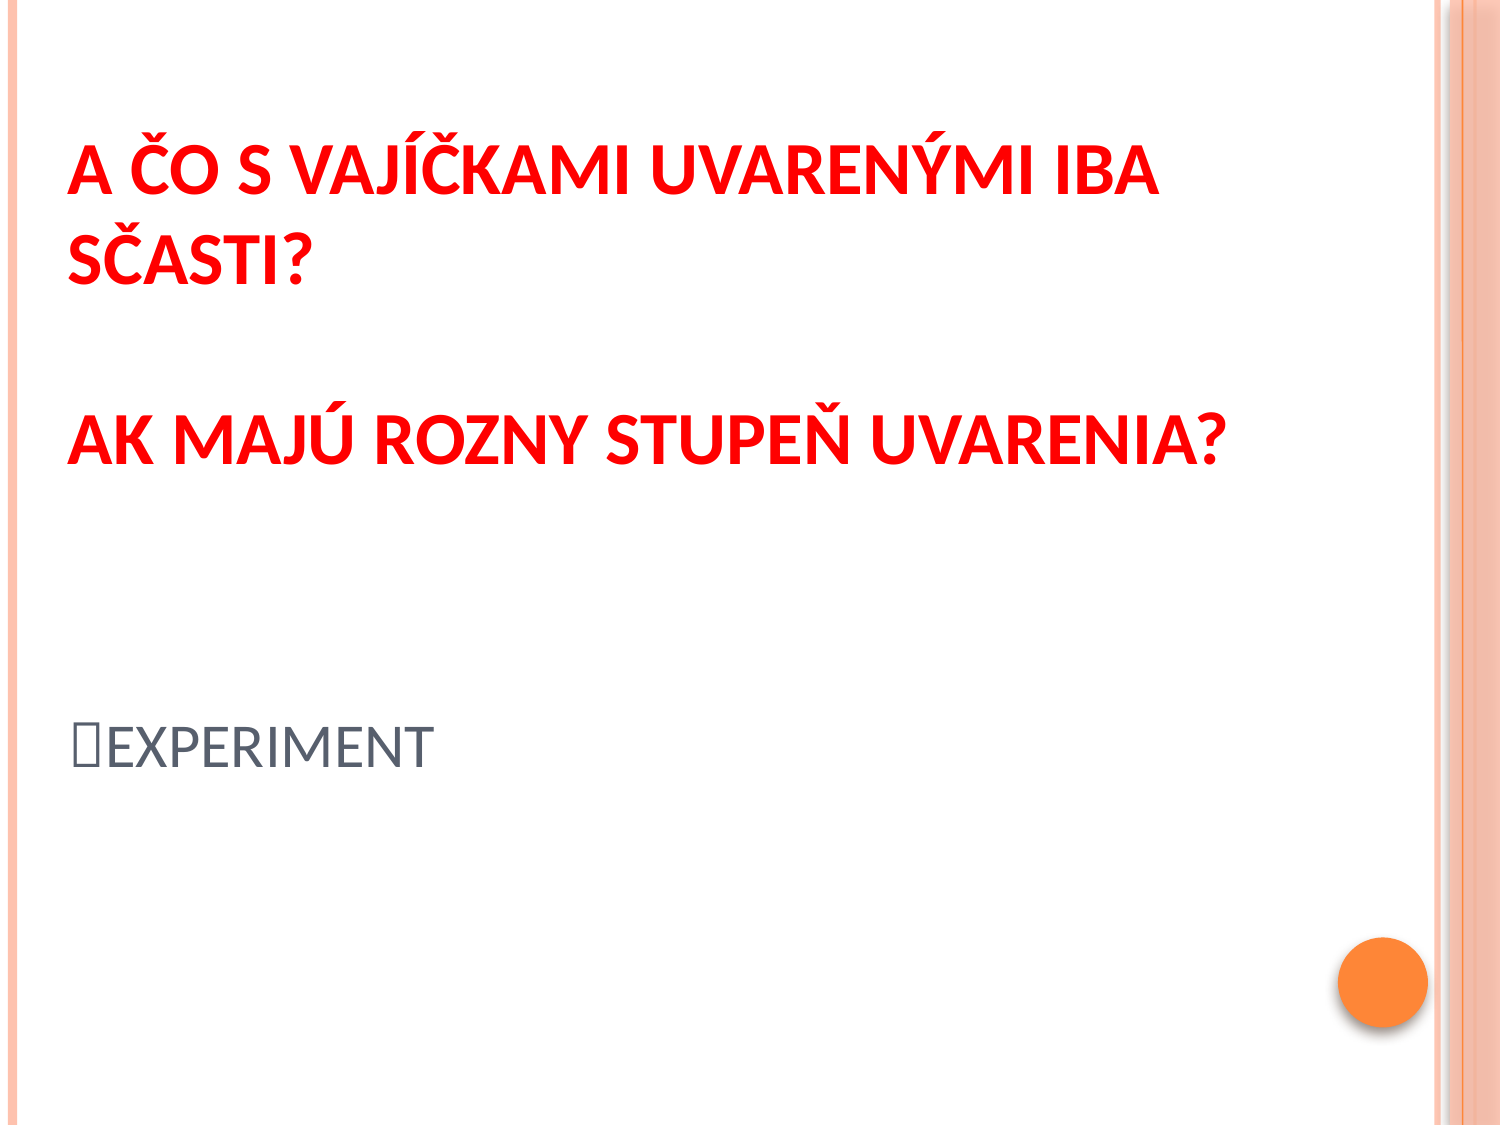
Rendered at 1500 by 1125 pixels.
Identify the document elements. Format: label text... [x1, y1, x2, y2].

title A ČO S VAJÍČKAMI UVARENÝMI IBA SČASTI? AK MAJÚ ROZNY STUPEŇ UVARENIA? EXPERIMENT [53, 101, 1338, 787]
